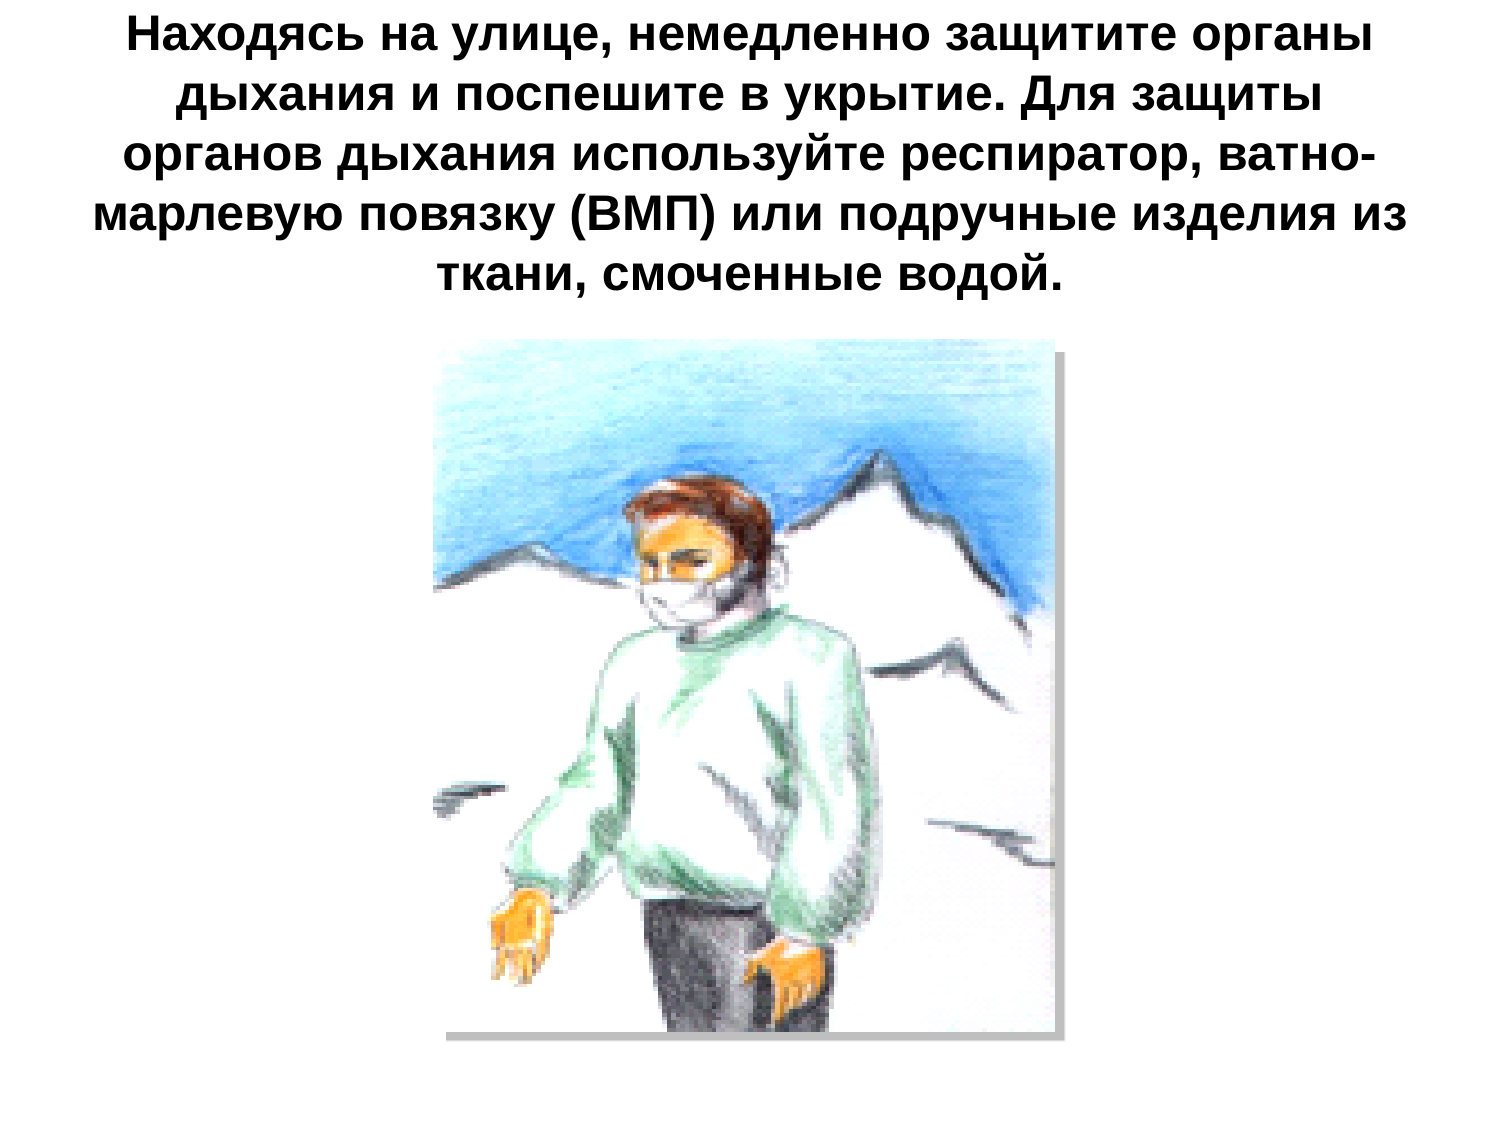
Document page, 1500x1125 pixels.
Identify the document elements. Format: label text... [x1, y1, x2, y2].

title Находясь на улице, немедленно защитите органы дыхания и поспешите в укрытие. Для защиты органов дыхания используйте респиратор, ватно-марлевую повязку (ВМП) или подручные изделия из ткани, смоченные водой. [75, 45, 1425, 317]
picture [433, 339, 1055, 1032]
